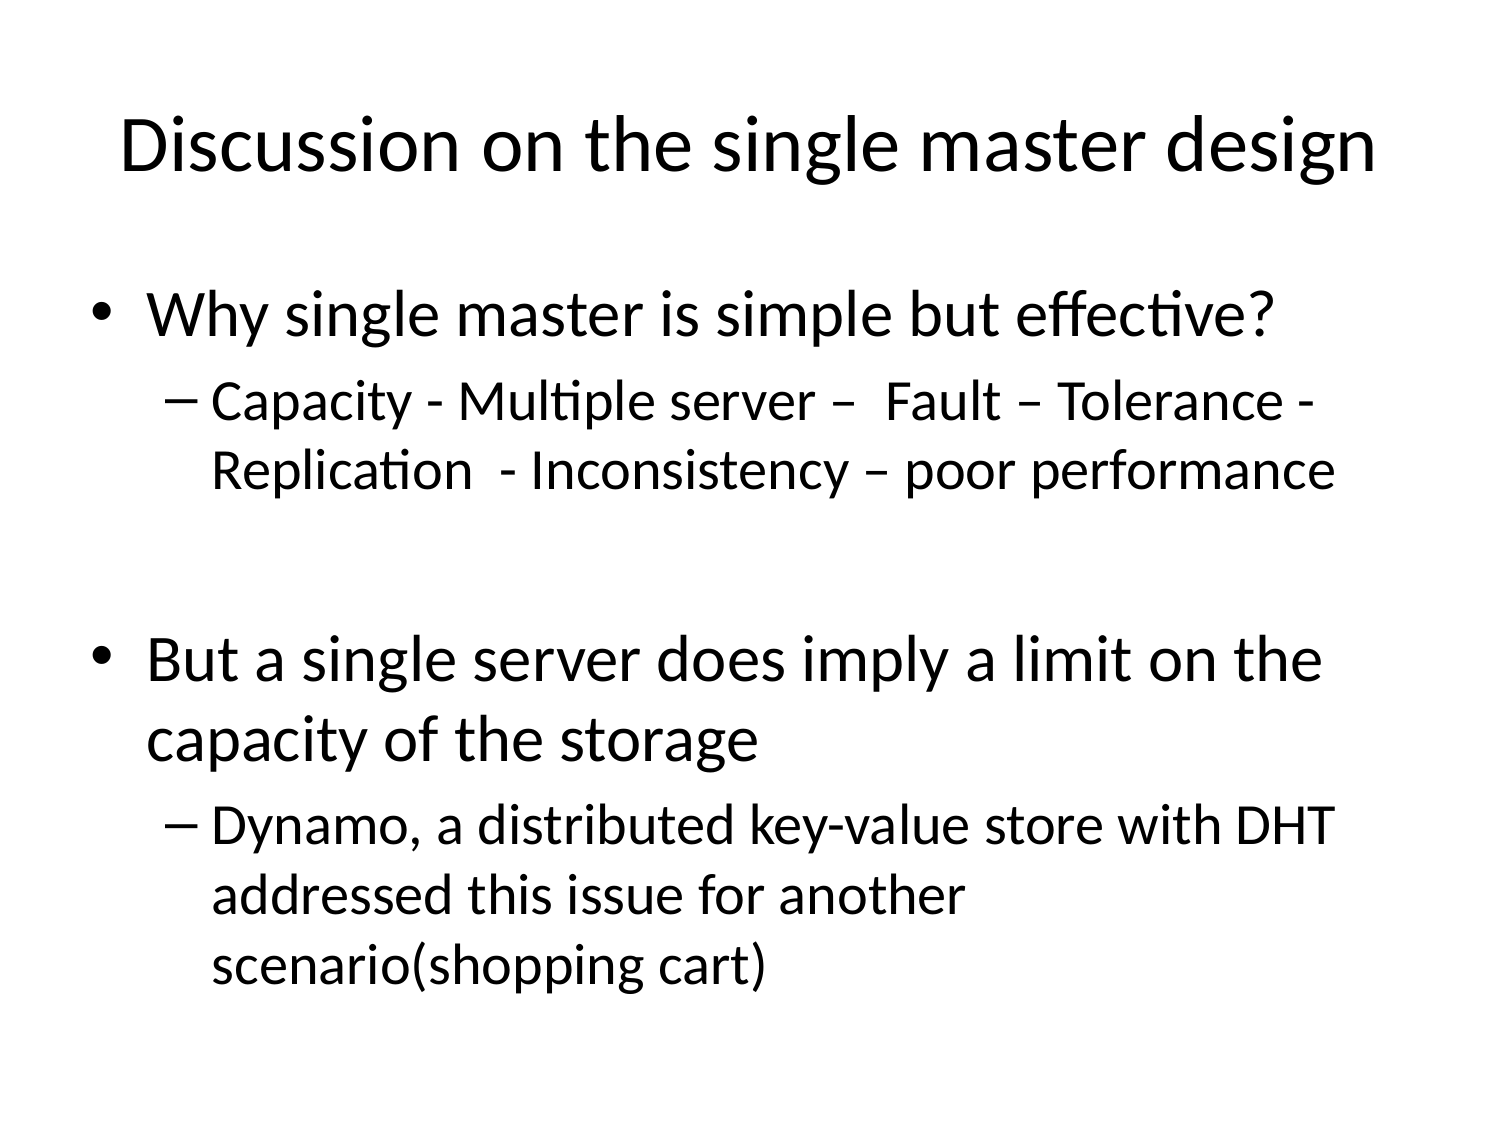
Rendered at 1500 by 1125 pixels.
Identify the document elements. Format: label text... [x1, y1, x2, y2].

title Discussion on the single master design [75, 45, 1425, 233]
list Why single master is simple but effective? Capacity - Multiple server – Fault – Tolerance - Replication - Inconsistency – poor performance But a single server does imply a limit on the capacity of the storage Dynamo, a distributed key-value store with DHT addressed this issue for another scenario(shopping cart) [75, 262, 1425, 1005]
